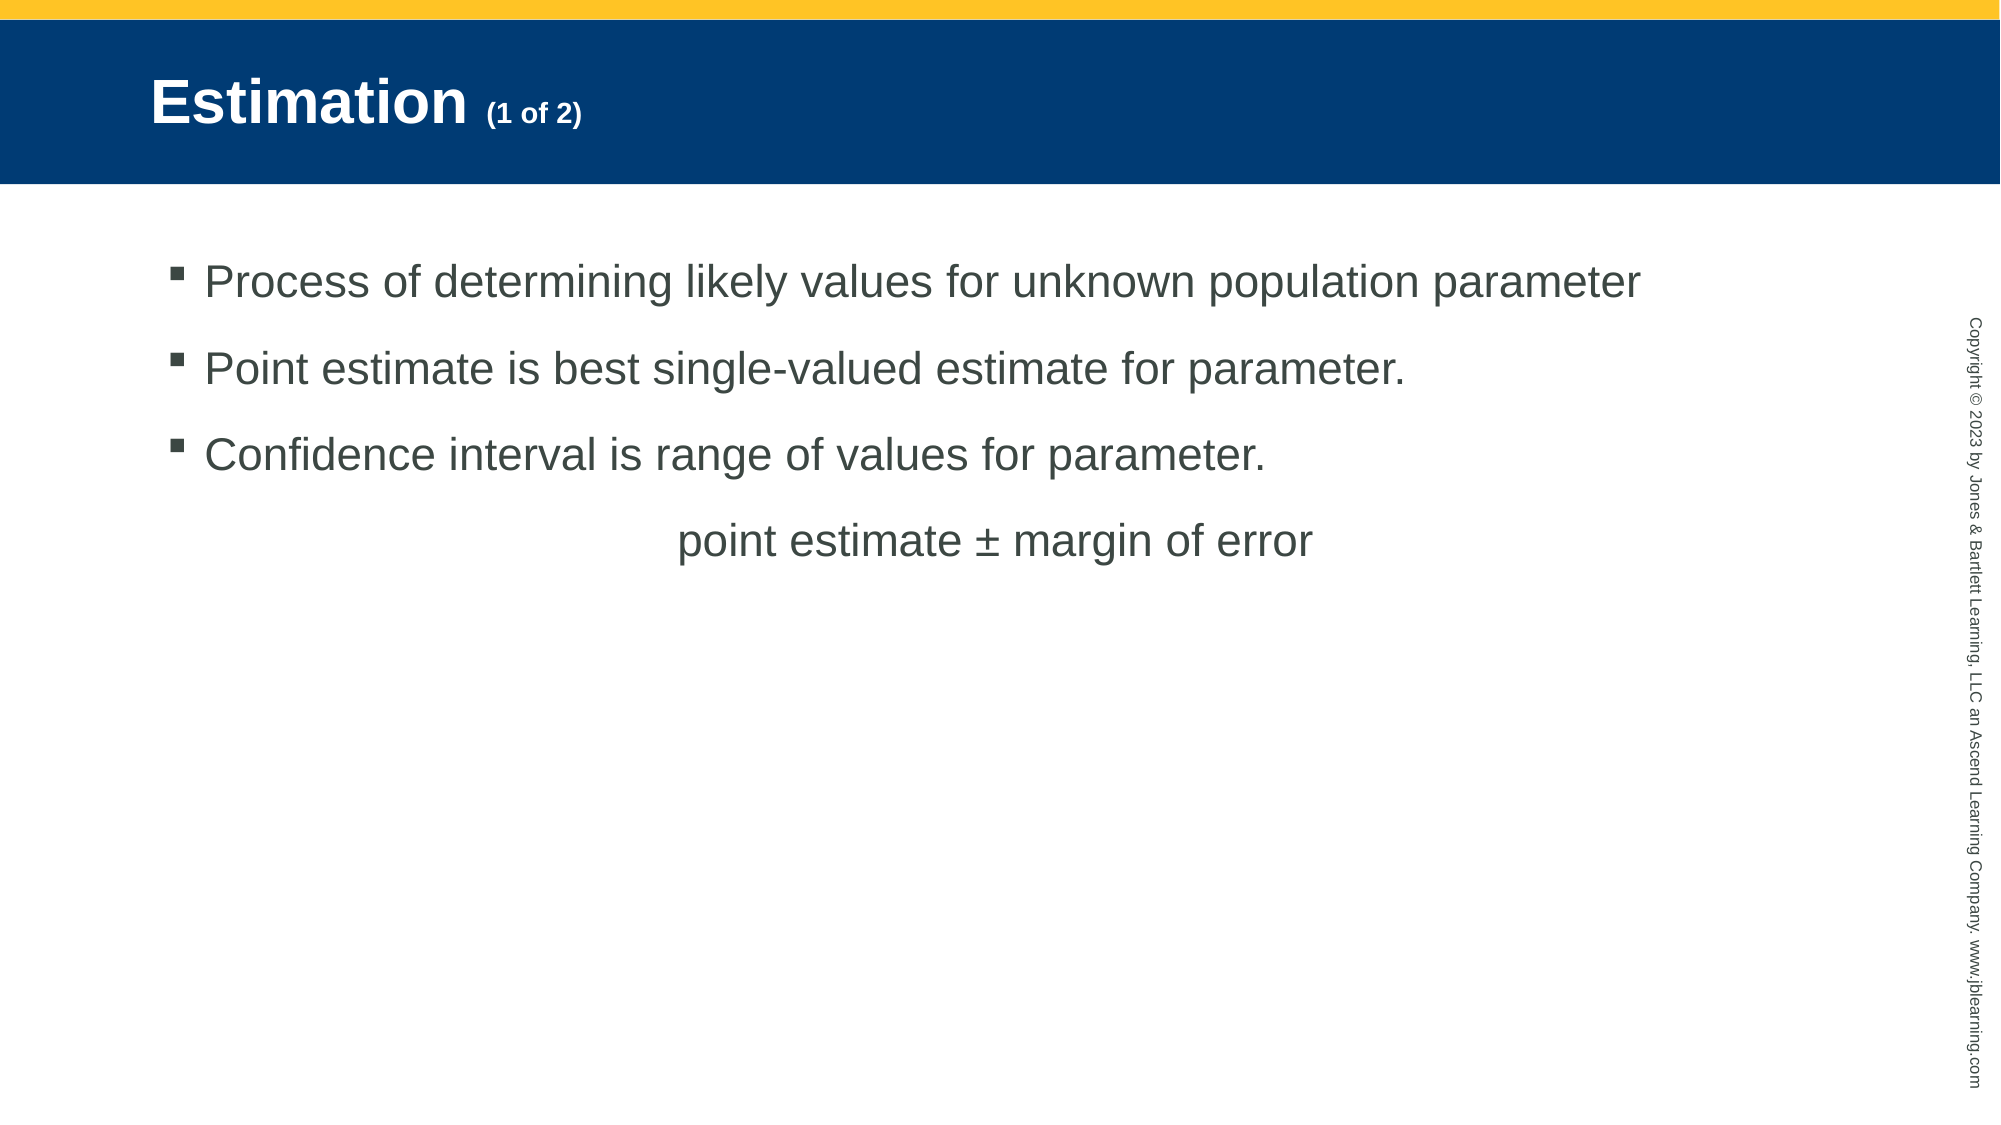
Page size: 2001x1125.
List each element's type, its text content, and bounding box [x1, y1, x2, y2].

list Process of determining likely values for unknown population parameter Point estimate is best single-valued estimate for parameter. Confidence interval is range of values for parameter. point estimate ± margin of error [151, 244, 1840, 1016]
title Estimation (1 of 2) [0, 19, 2000, 185]
